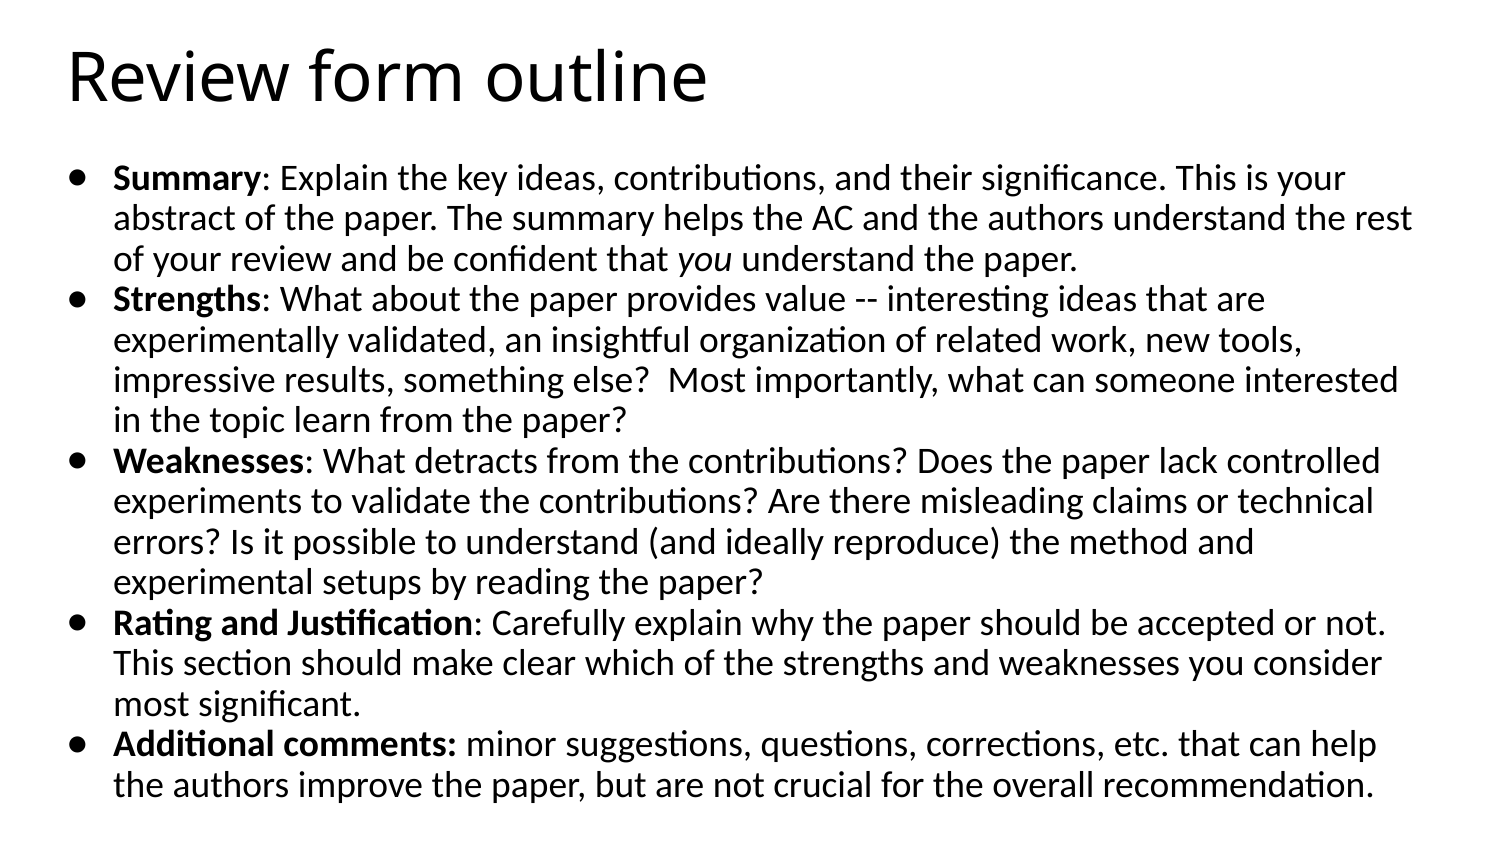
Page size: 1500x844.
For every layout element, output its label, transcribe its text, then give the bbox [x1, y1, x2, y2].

title Review form outline [51, 26, 1449, 121]
list Summary: Explain the key ideas, contributions, and their significance. This is your abstract of the paper. The summary helps the AC and the authors understand the rest of your review and be confident that you understand the paper. Strengths: What about the paper provides value -- interesting ideas that are experimentally validated, an insightful organization of related work, new tools, impressive results, something else? Most importantly, what can someone interested in the topic learn from the paper? Weaknesses: What detracts from the contributions? Does the paper lack controlled experiments to validate the contributions? Are there misleading claims or technical errors? Is it possible to understand (and ideally reproduce) the method and experimental setups by reading the paper? Rating and Justification: Carefully explain why the paper should be accepted or not. This section should make clear which of the strengths and weaknesses you consider most significant. Additional comments: minor suggestions, questions, corrections, etc. that can help the authors improve the paper, but are not crucial for the overall recommendation. [51, 142, 1449, 844]
